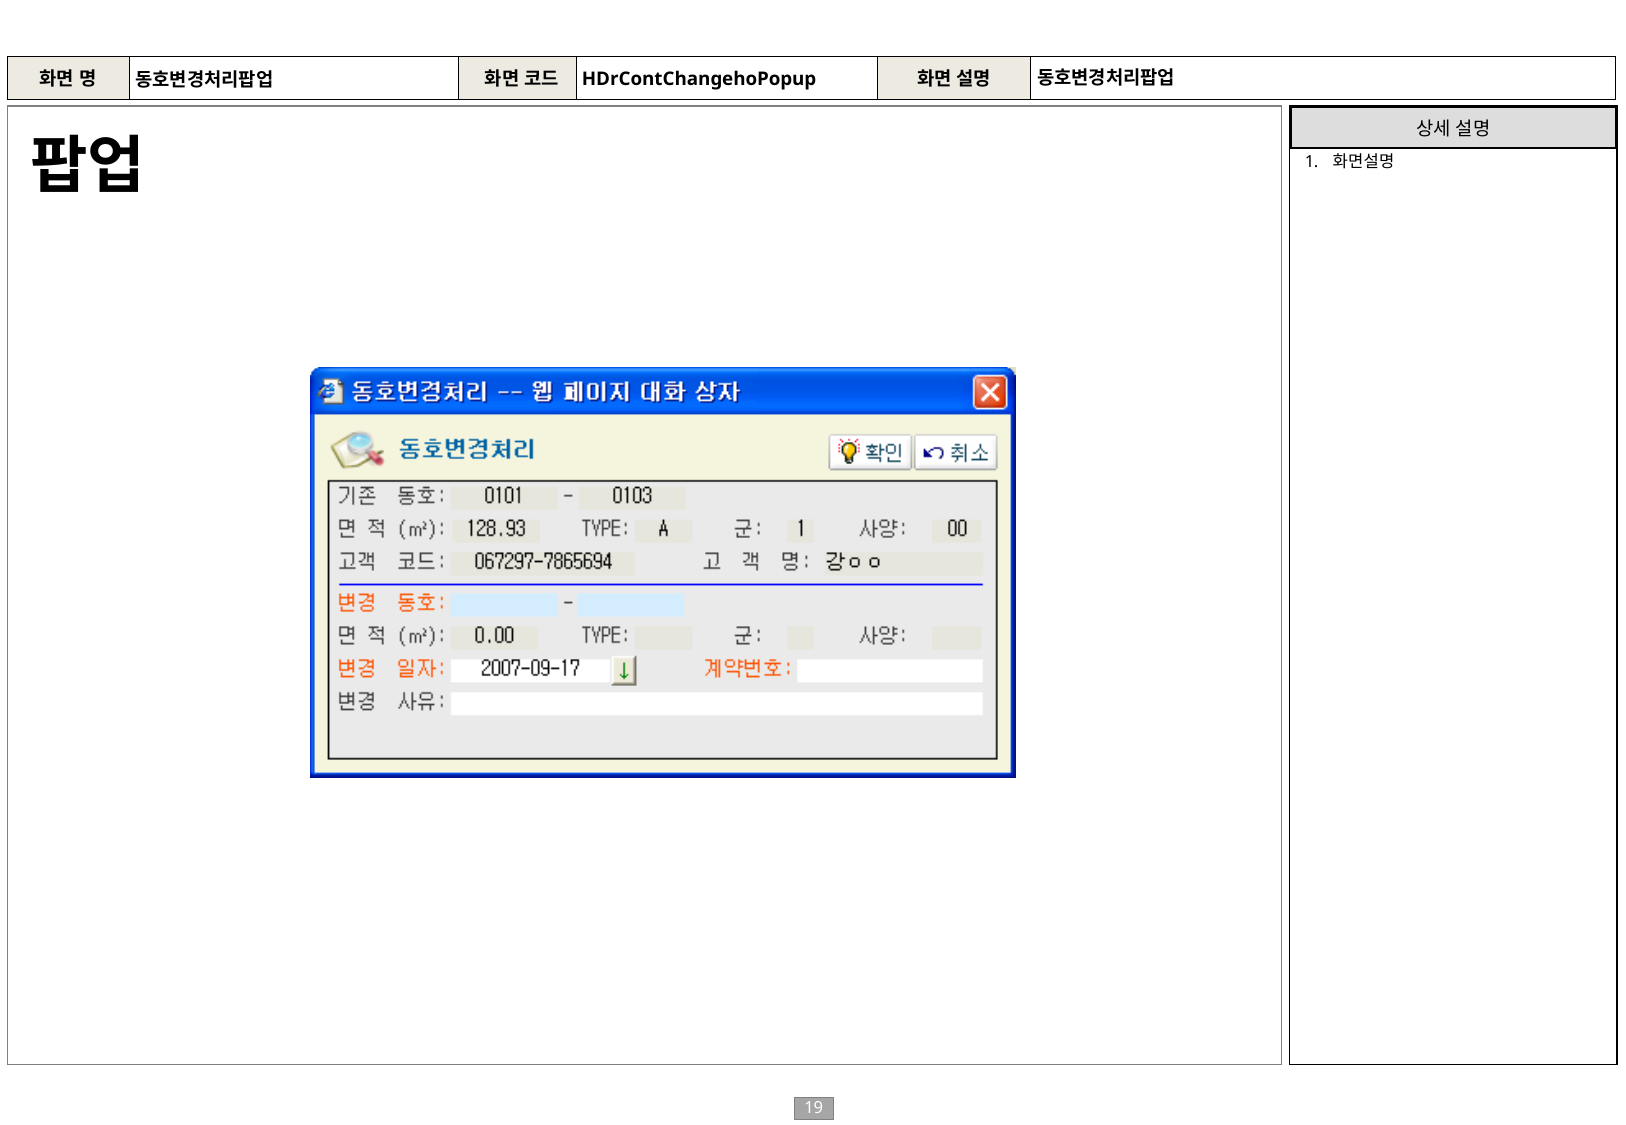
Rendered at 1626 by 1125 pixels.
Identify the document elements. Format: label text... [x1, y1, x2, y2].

text_box 화면설명 [1288, 143, 1613, 219]
text_box 팝업 [15, 117, 213, 208]
text_box 동호변경처리팝업 [1031, 57, 1615, 98]
picture [310, 367, 1017, 779]
text_box 동호변경처리팝업 [129, 56, 459, 100]
text_box HDrContChangehoPopup [576, 56, 878, 99]
